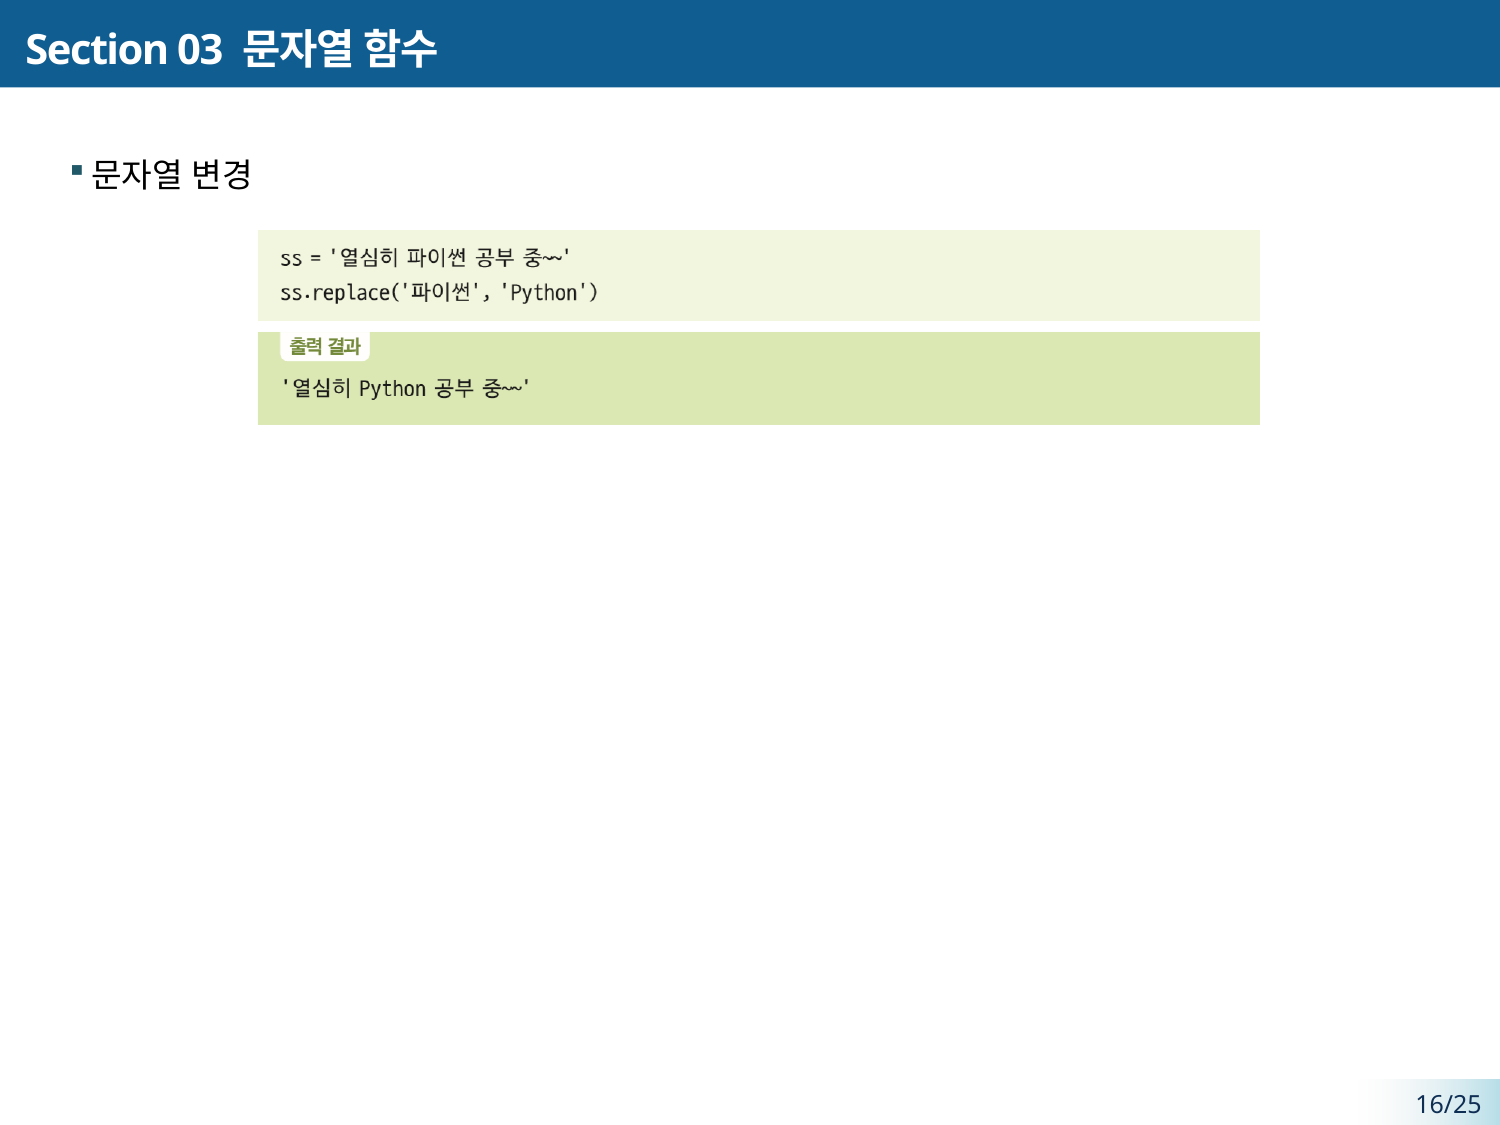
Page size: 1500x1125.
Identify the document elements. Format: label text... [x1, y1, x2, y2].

list 문자열 변경 [10, 126, 1481, 1057]
title Section 03 문자열 함수 [10, 8, 1288, 87]
picture [256, 229, 1260, 426]
